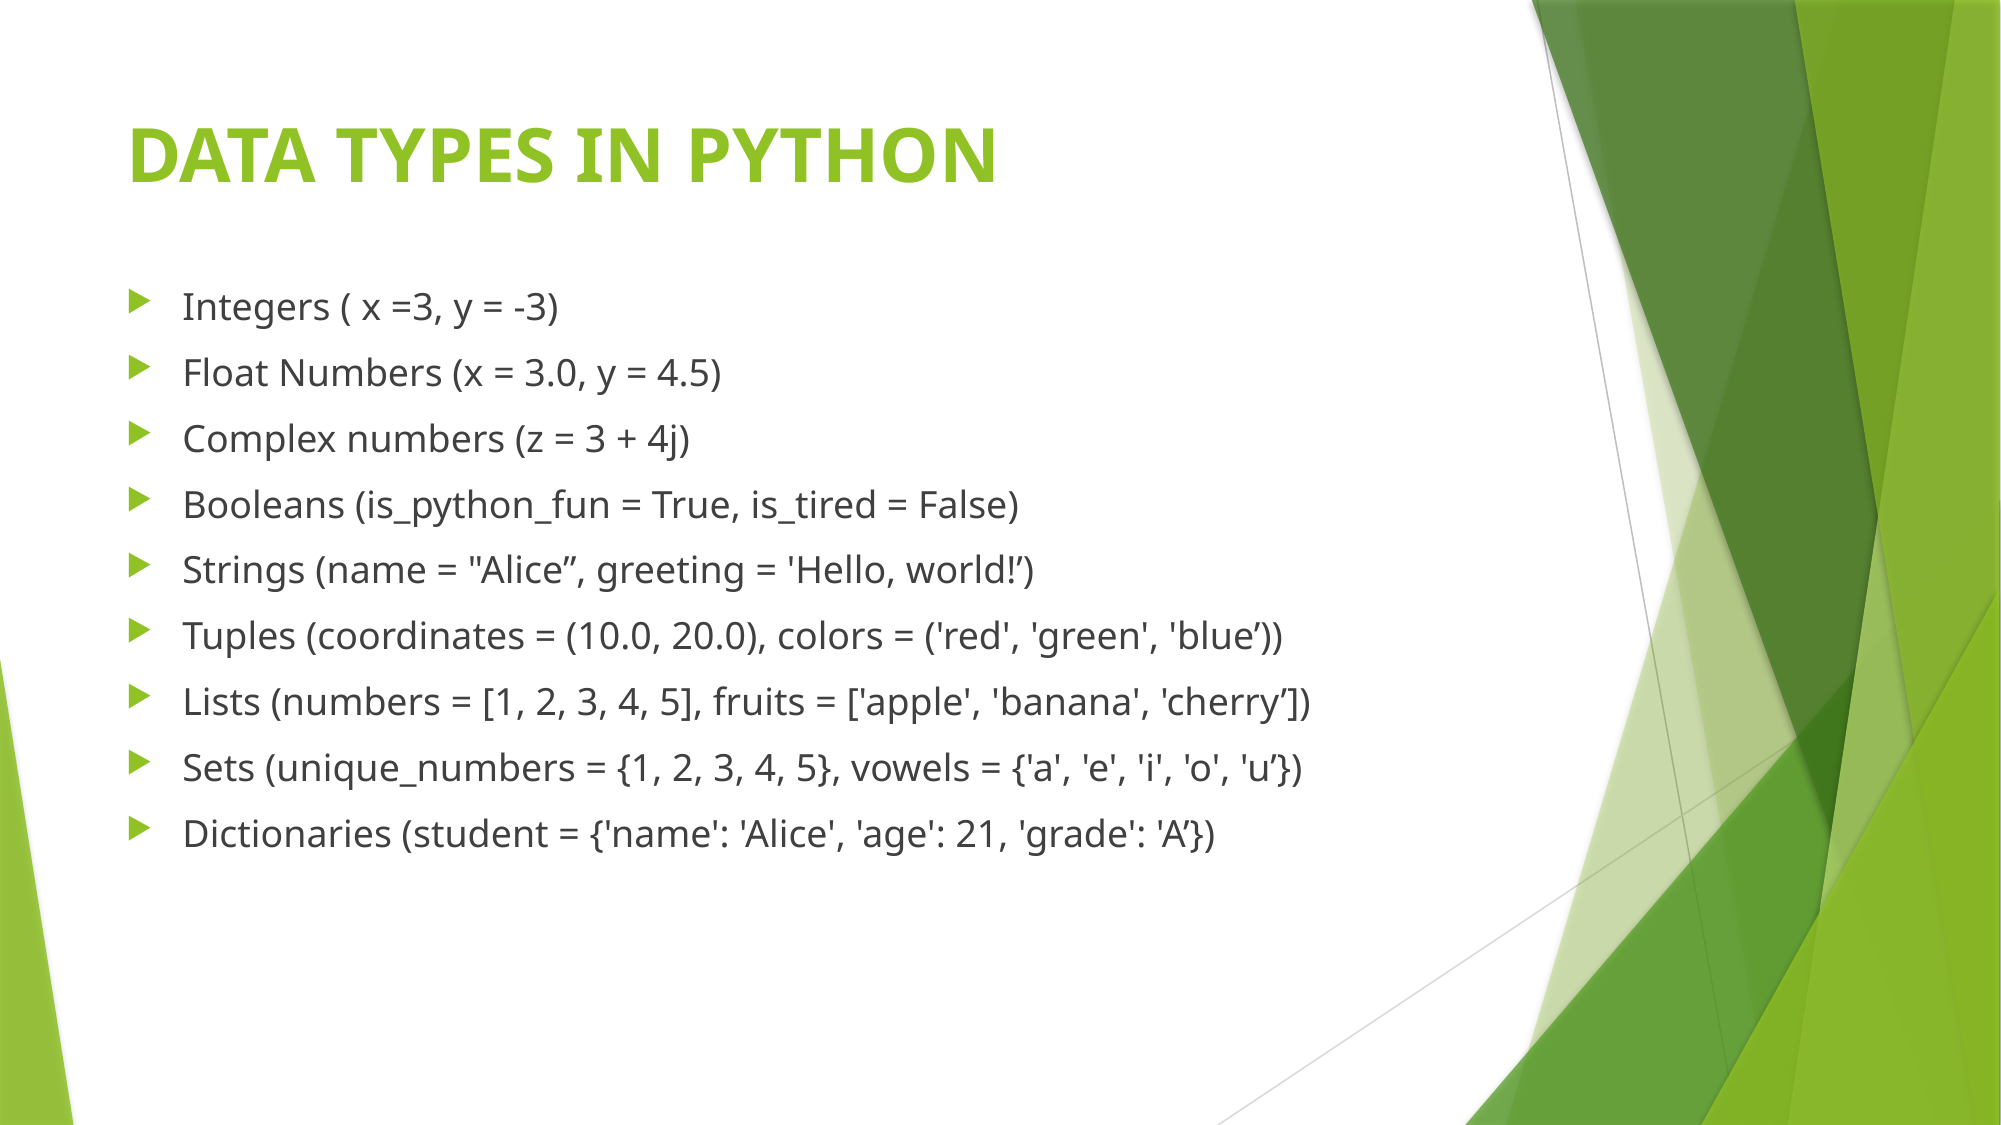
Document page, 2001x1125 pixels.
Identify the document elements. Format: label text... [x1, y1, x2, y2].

list Integers ( x =3, y = -3) Float Numbers (x = 3.0, y = 4.5) Complex numbers (z = 3 + 4j) Booleans (is_python_fun = True, is_tired = False) Strings (name = "Alice”, greeting = 'Hello, world!’) Tuples (coordinates = (10.0, 20.0), colors = ('red', 'green', 'blue’)) Lists (numbers = [1, 2, 3, 4, 5], fruits = ['apple', 'banana', 'cherry’]) Sets (unique_numbers = {1, 2, 3, 4, 5}, vowels = {'a', 'e', 'i', 'o', 'u’}) Dictionaries (student = {'name': 'Alice', 'age': 21, 'grade': 'A’}) [111, 275, 1522, 992]
title DATA TYPES IN PYTHON [111, 99, 1522, 275]
